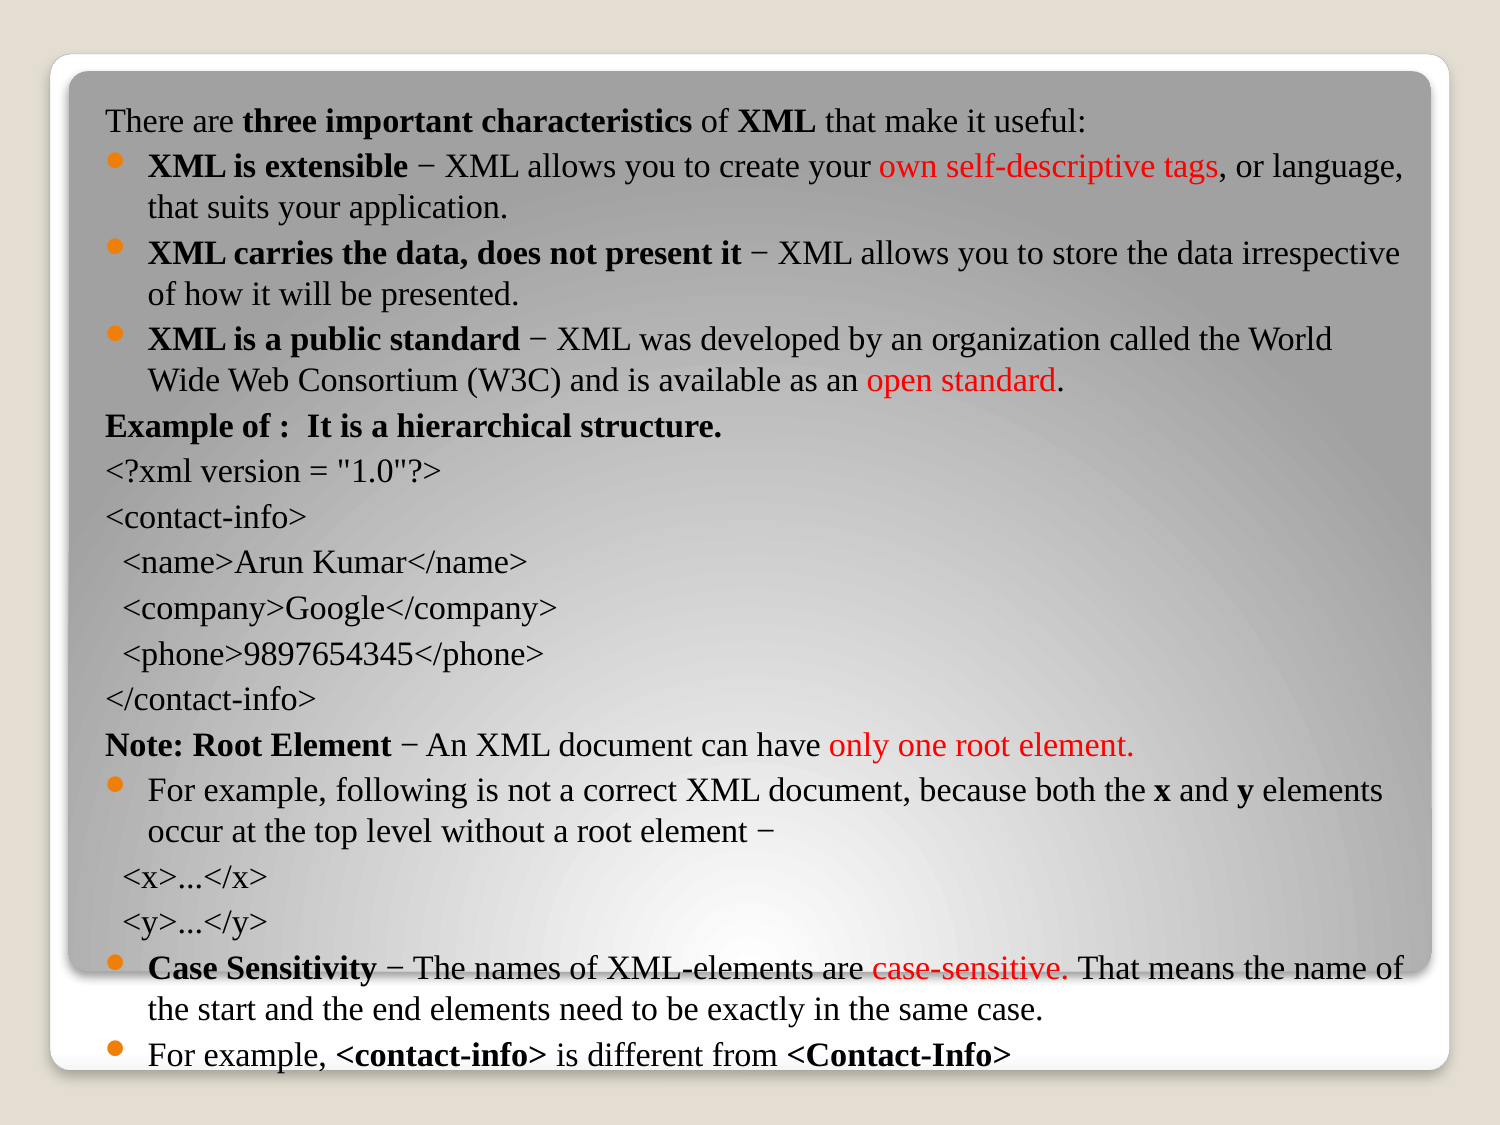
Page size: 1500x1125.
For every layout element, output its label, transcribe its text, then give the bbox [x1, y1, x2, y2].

list There are three important characteristics of XML that make it useful: XML is extensible − XML allows you to create your own self-descriptive tags, or language, that suits your application. XML carries the data, does not present it − XML allows you to store the data irrespective of how it will be presented. XML is a public standard − XML was developed by an organization called the World Wide Web Consortium (W3C) and is available as an open standard. Example of : It is a hierarchical structure. <?xml version = "1.0"?> <contact-info> <name>Arun Kumar</name> <company>Google</company> <phone>9897654345</phone> </contact-info> Note: Root Element − An XML document can have only one root element. For example, following is not a correct XML document, because both the x and y elements occur at the top level without a root element − <x>...</x> <y>...</y> Case Sensitivity − The names of XML-elements are case-sensitive. That means the name of the start and the end elements need to be exactly in the same case. For example, <contact-info> is different from <Contact-Info> [75, 37, 1425, 1088]
